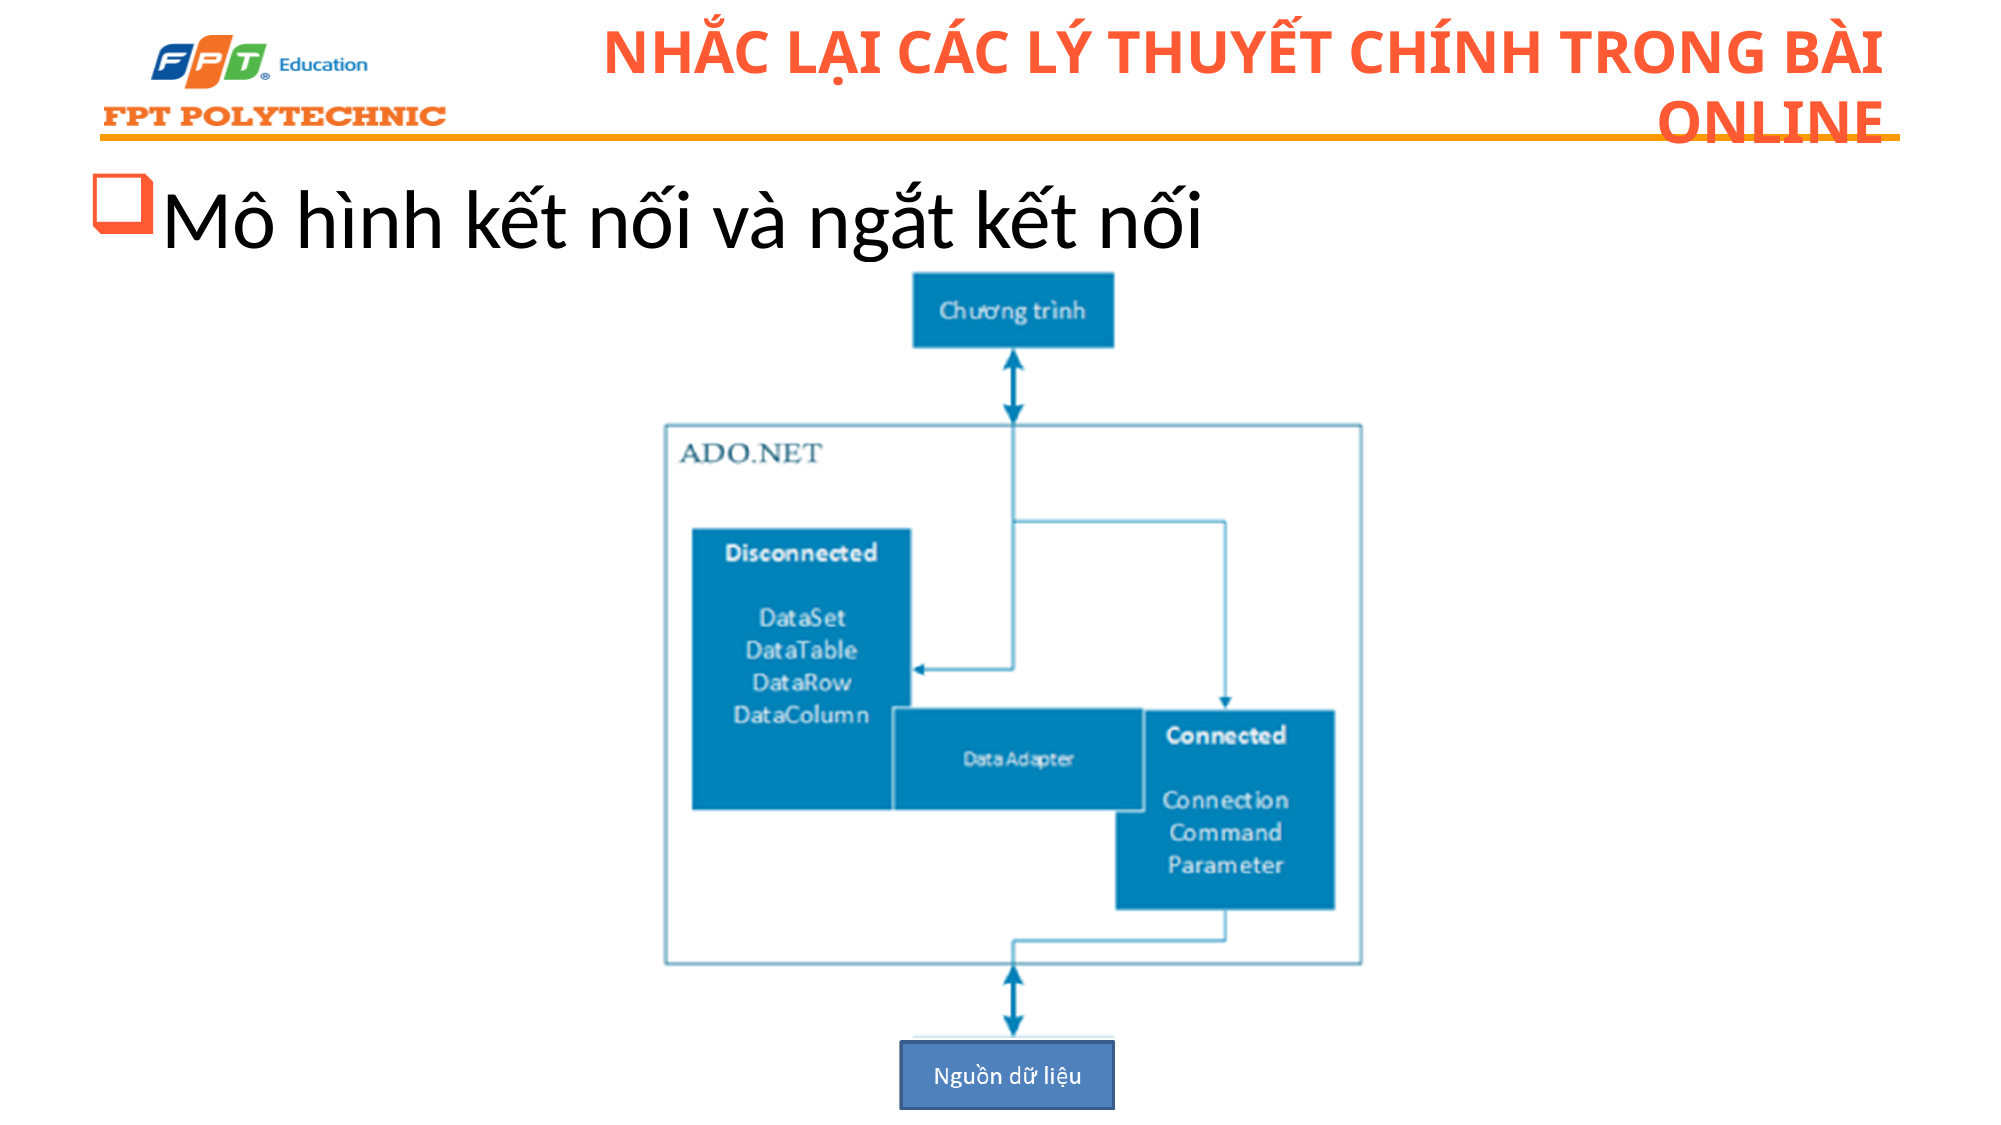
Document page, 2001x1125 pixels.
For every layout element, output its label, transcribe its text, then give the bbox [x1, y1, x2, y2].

picture [637, 262, 1377, 1111]
text_box Mô hình kết nối và ngắt kết nối [72, 157, 1963, 273]
title Nhắc lại các lý thuyết chính trong bài online [450, 45, 1900, 125]
picture [104, 35, 450, 126]
